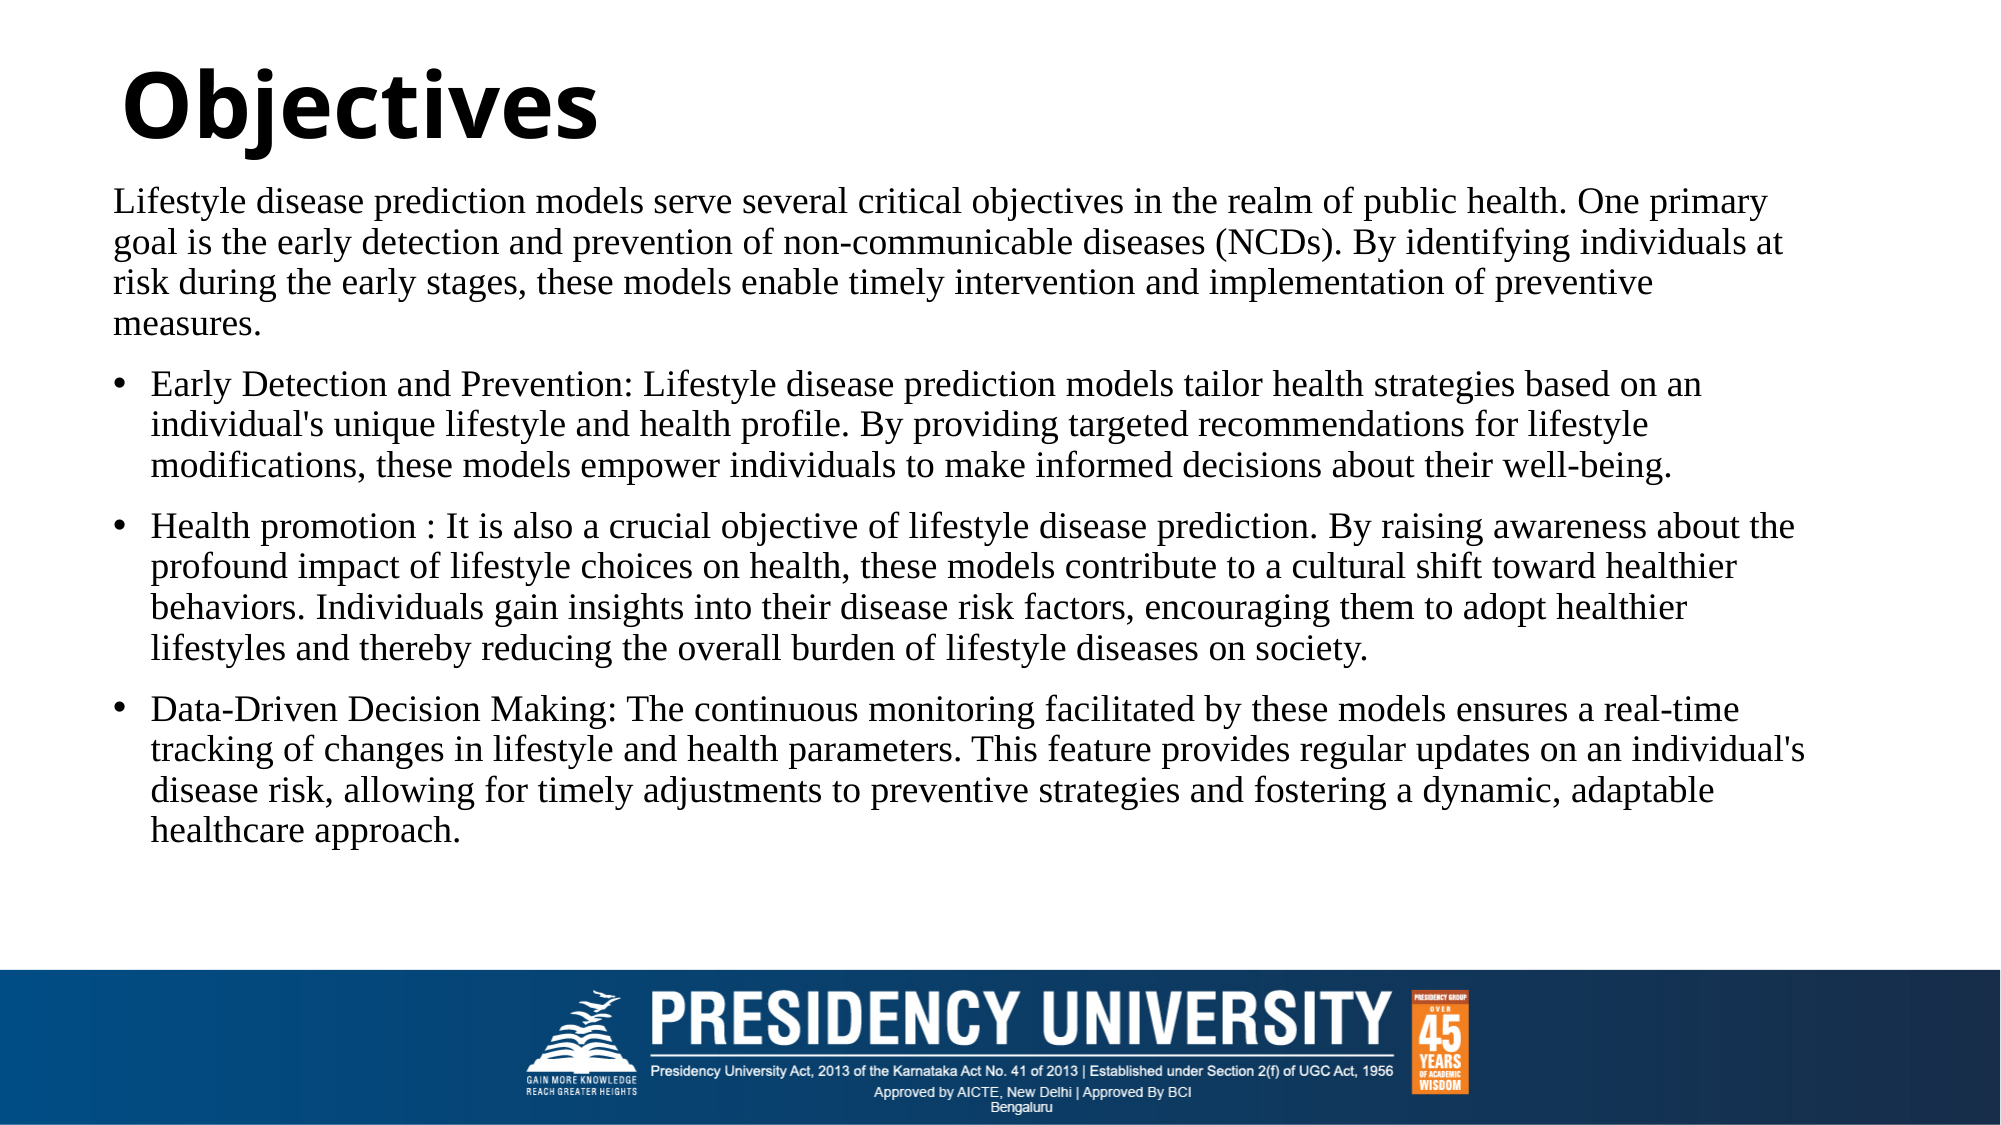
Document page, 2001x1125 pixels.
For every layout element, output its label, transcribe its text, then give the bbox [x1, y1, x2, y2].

title Objectives [105, 0, 1831, 218]
picture [0, 0, 2001, 1125]
list Lifestyle disease prediction models serve several critical objectives in the realm of public health. One primary goal is the early detection and prevention of non-communicable diseases (NCDs). By identifying individuals at risk during the early stages, these models enable timely intervention and implementation of preventive measures. Early Detection and Prevention: Lifestyle disease prediction models tailor health strategies based on an individual's unique lifestyle and health profile. By providing targeted recommendations for lifestyle modifications, these models empower individuals to make informed decisions about their well-being. Health promotion : It is also a crucial objective of lifestyle disease prediction. By raising awareness about the profound impact of lifestyle choices on health, these models contribute to a cultural shift toward healthier behaviors. Individuals gain insights into their disease risk factors, encouraging them to adopt healthier lifestyles and thereby reducing the overall burden of lifestyle diseases on society. Data-Driven Decision Making: The continuous monitoring facilitated by these models ensures a real-time tracking of changes in lifestyle and health parameters. This feature provides regular updates on an individual's disease risk, allowing for timely adjustments to preventive strategies and fostering a dynamic, adaptable healthcare approach. [98, 173, 1824, 888]
